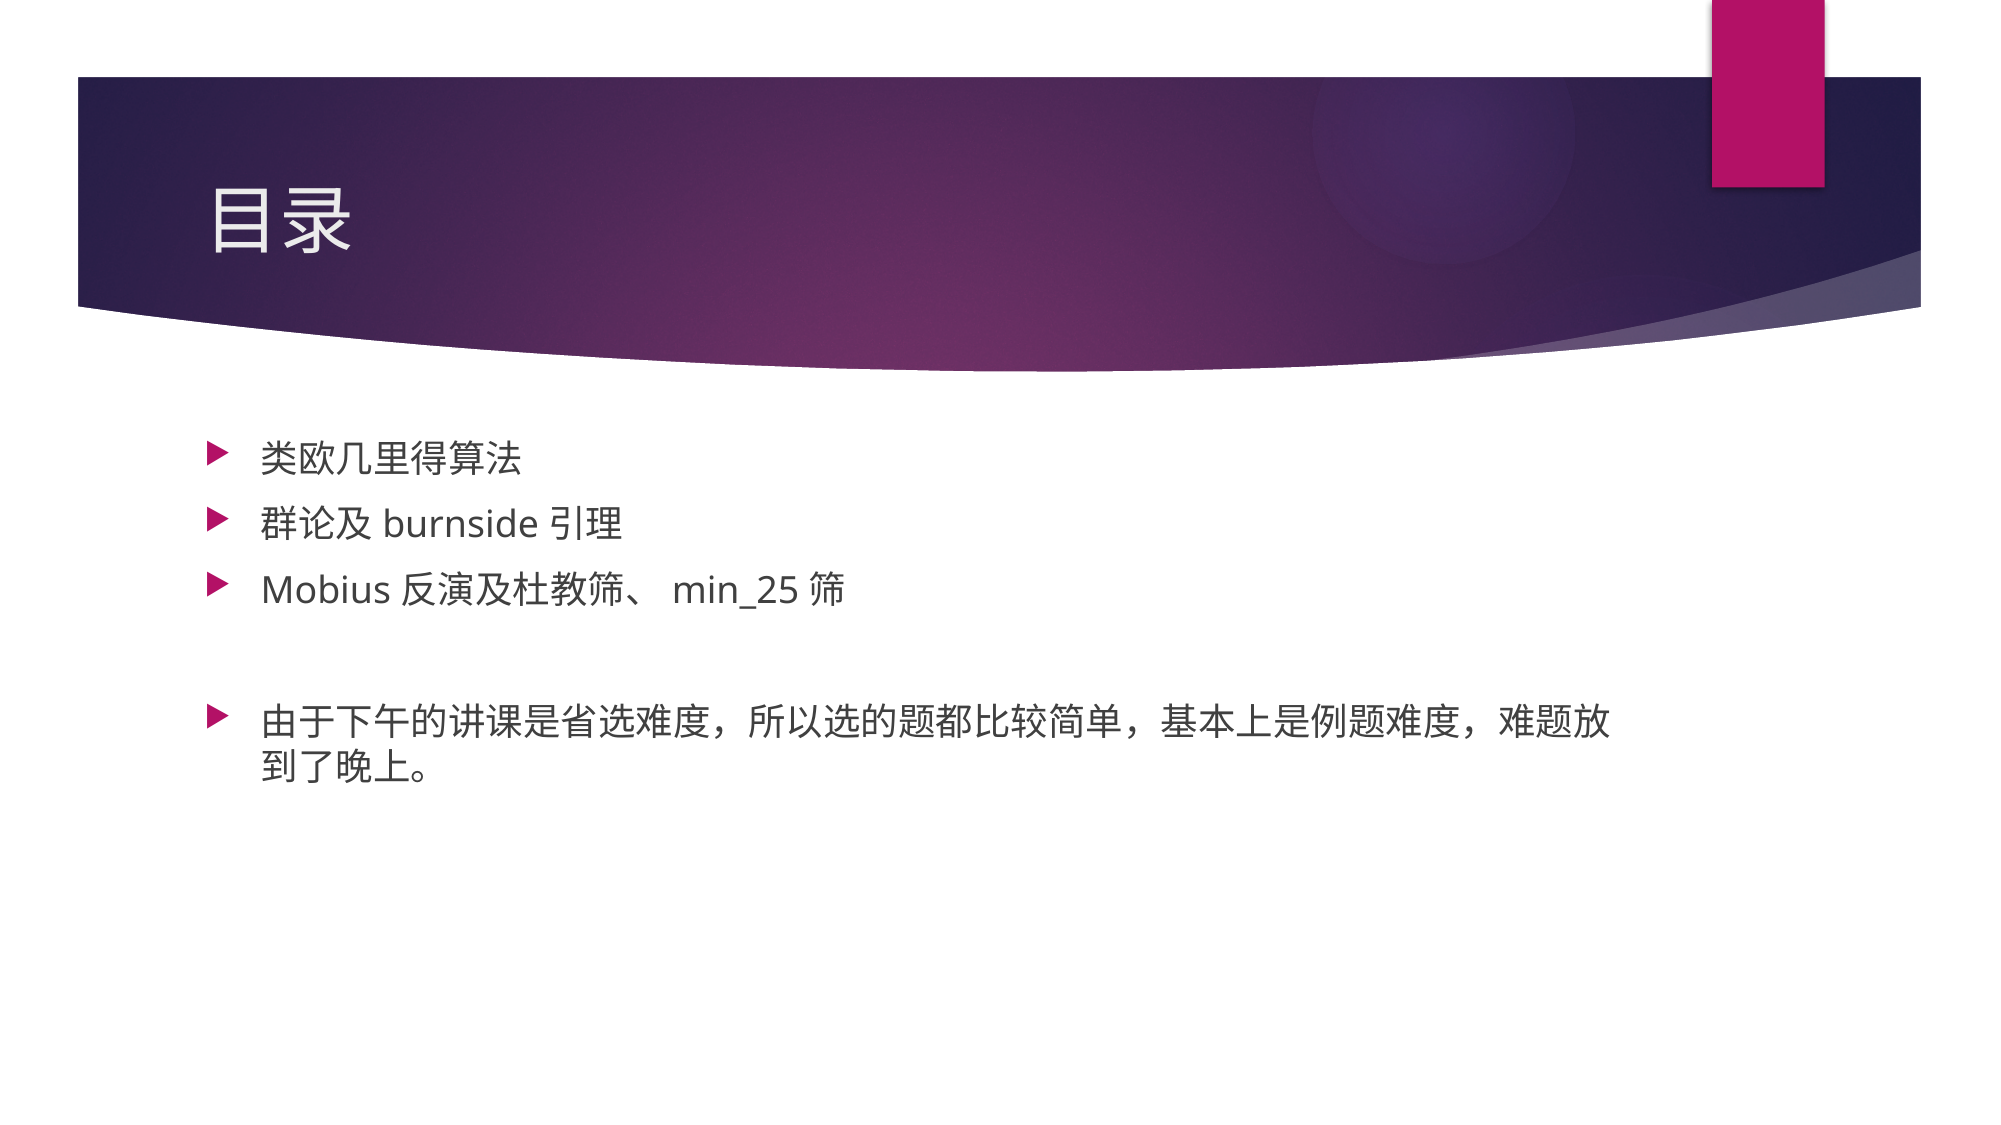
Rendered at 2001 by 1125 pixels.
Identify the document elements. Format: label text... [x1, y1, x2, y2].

title 目录 [189, 159, 1627, 276]
list 类欧几里得算法 群论及burnside引理 Mobius反演及杜教筛、min_25筛 由于下午的讲课是省选难度，所以选的题都比较简单，基本上是例题难度，难题放到了晚上。 [189, 427, 1638, 988]
